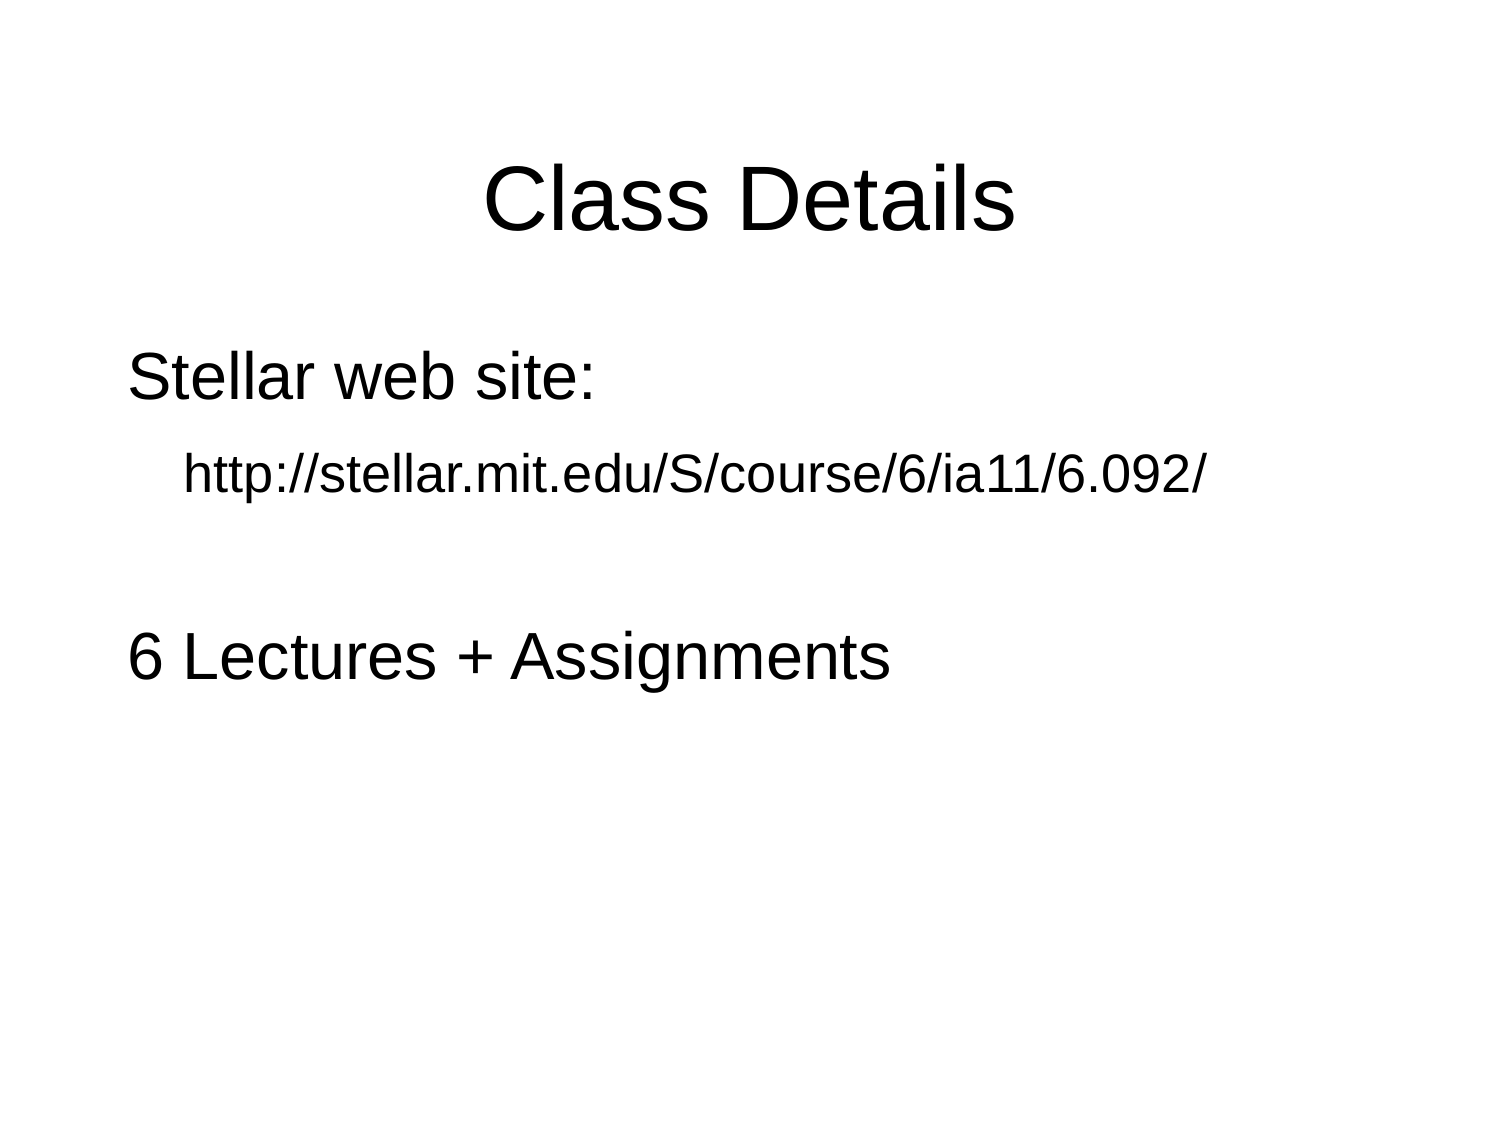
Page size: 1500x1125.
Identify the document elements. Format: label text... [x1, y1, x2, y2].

title Class Details [112, 99, 1388, 288]
list Stellar web site: http://stellar.mit.edu/S/course/6/ia11/6.092/ 6 Lectures + Assignments [112, 324, 1388, 1125]
